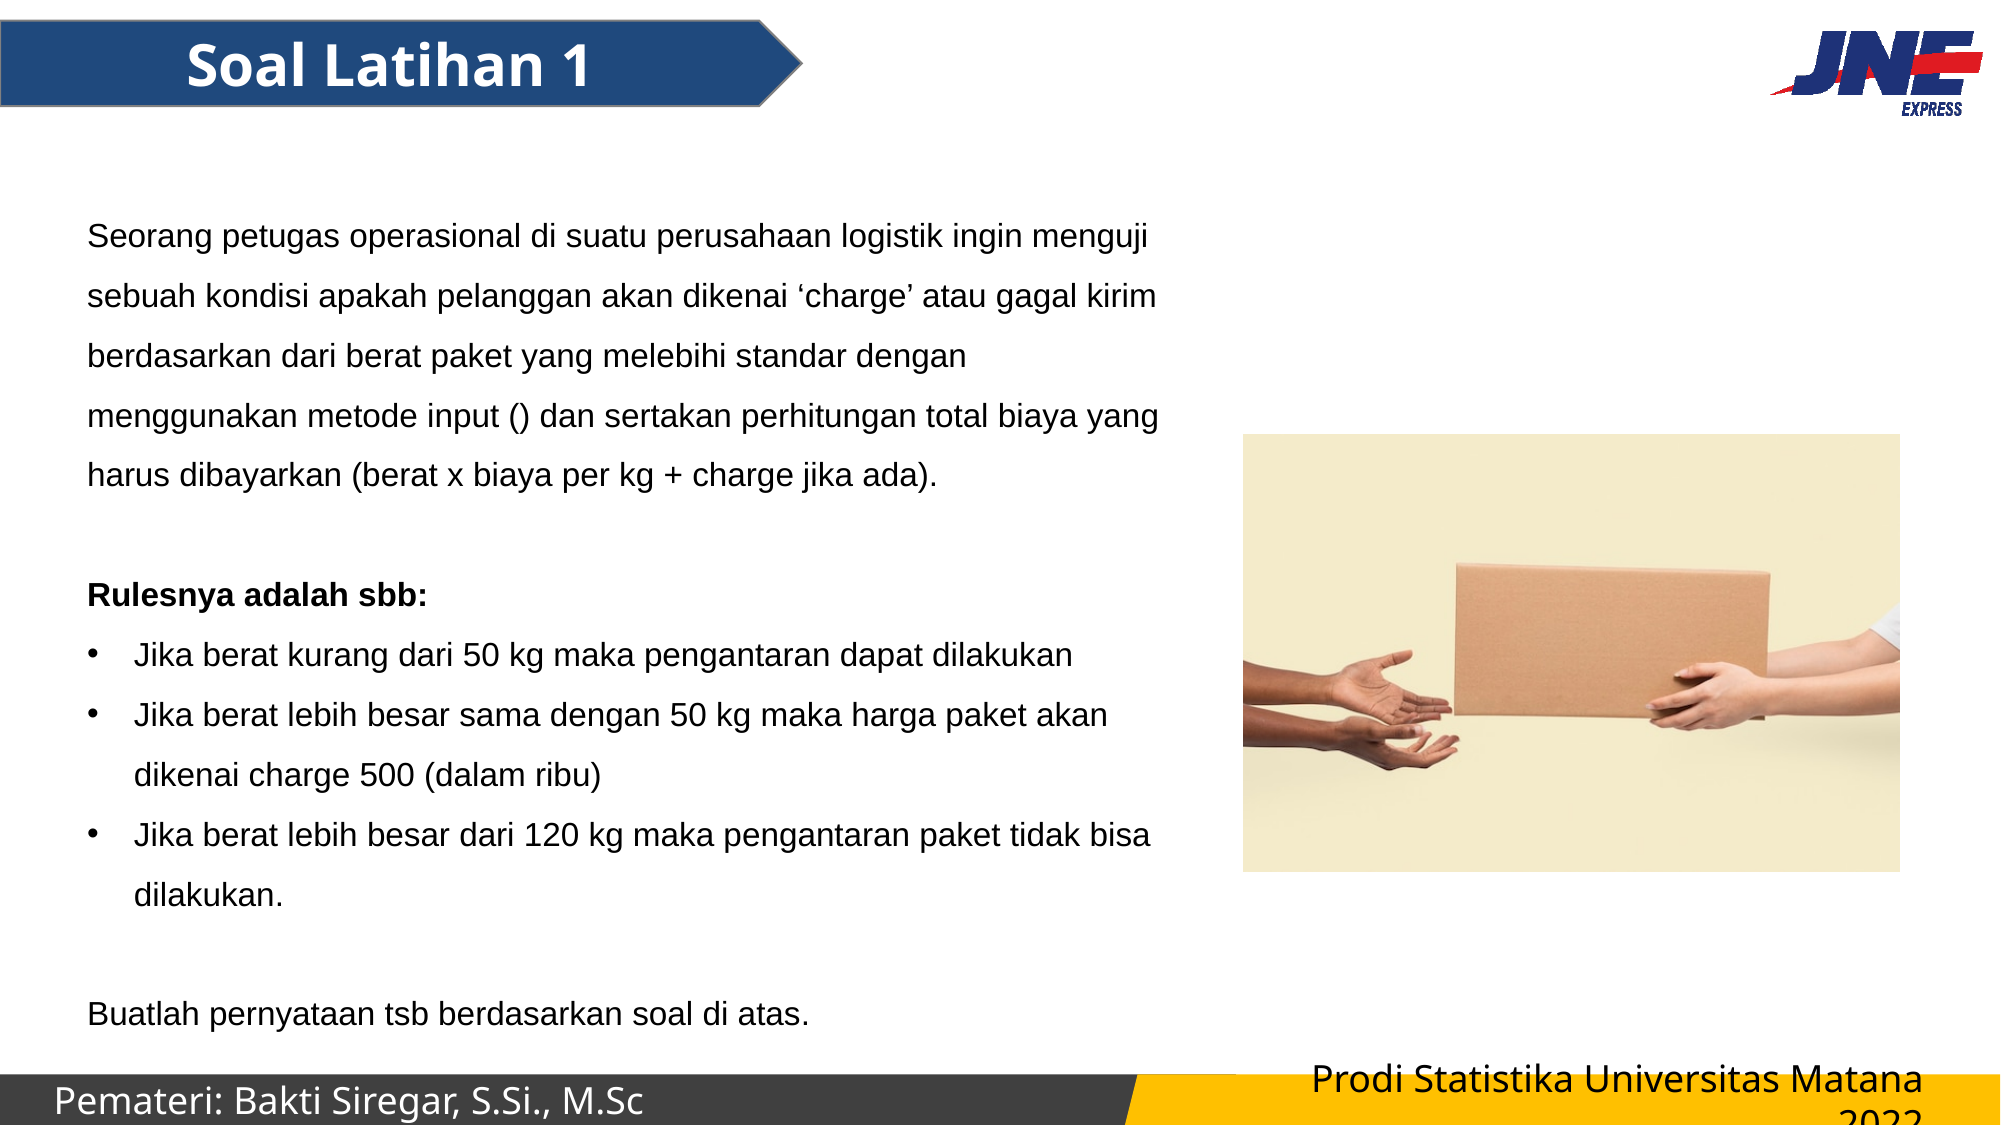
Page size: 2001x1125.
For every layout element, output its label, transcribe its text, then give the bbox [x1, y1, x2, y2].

text_box Soal Latihan 1 [0, 19, 804, 108]
text_box Seorang petugas operasional di suatu perusahaan logistik ingin menguji sebuah kondisi apakah pelanggan akan dikenai ‘charge’ atau gagal kirim berdasarkan dari berat paket yang melebihi standar dengan menggunakan metode input () dan sertakan perhitungan total biaya yang harus dibayarkan (berat x biaya per kg + charge jika ada). Rulesnya adalah sbb: Jika berat kurang dari 50 kg maka pengantaran dapat dilakukan Jika berat lebih besar sama dengan 50 kg maka harga paket akan dikenai charge 500 (dalam ribu) Jika berat lebih besar dari 120 kg maka pengantaran paket tidak bisa dilakukan. Buatlah pernyataan tsb berdasarkan soal di atas. [52, 186, 1187, 502]
picture [1770, 31, 1983, 116]
text_box [745, 208, 797, 259]
picture [1243, 434, 1900, 872]
